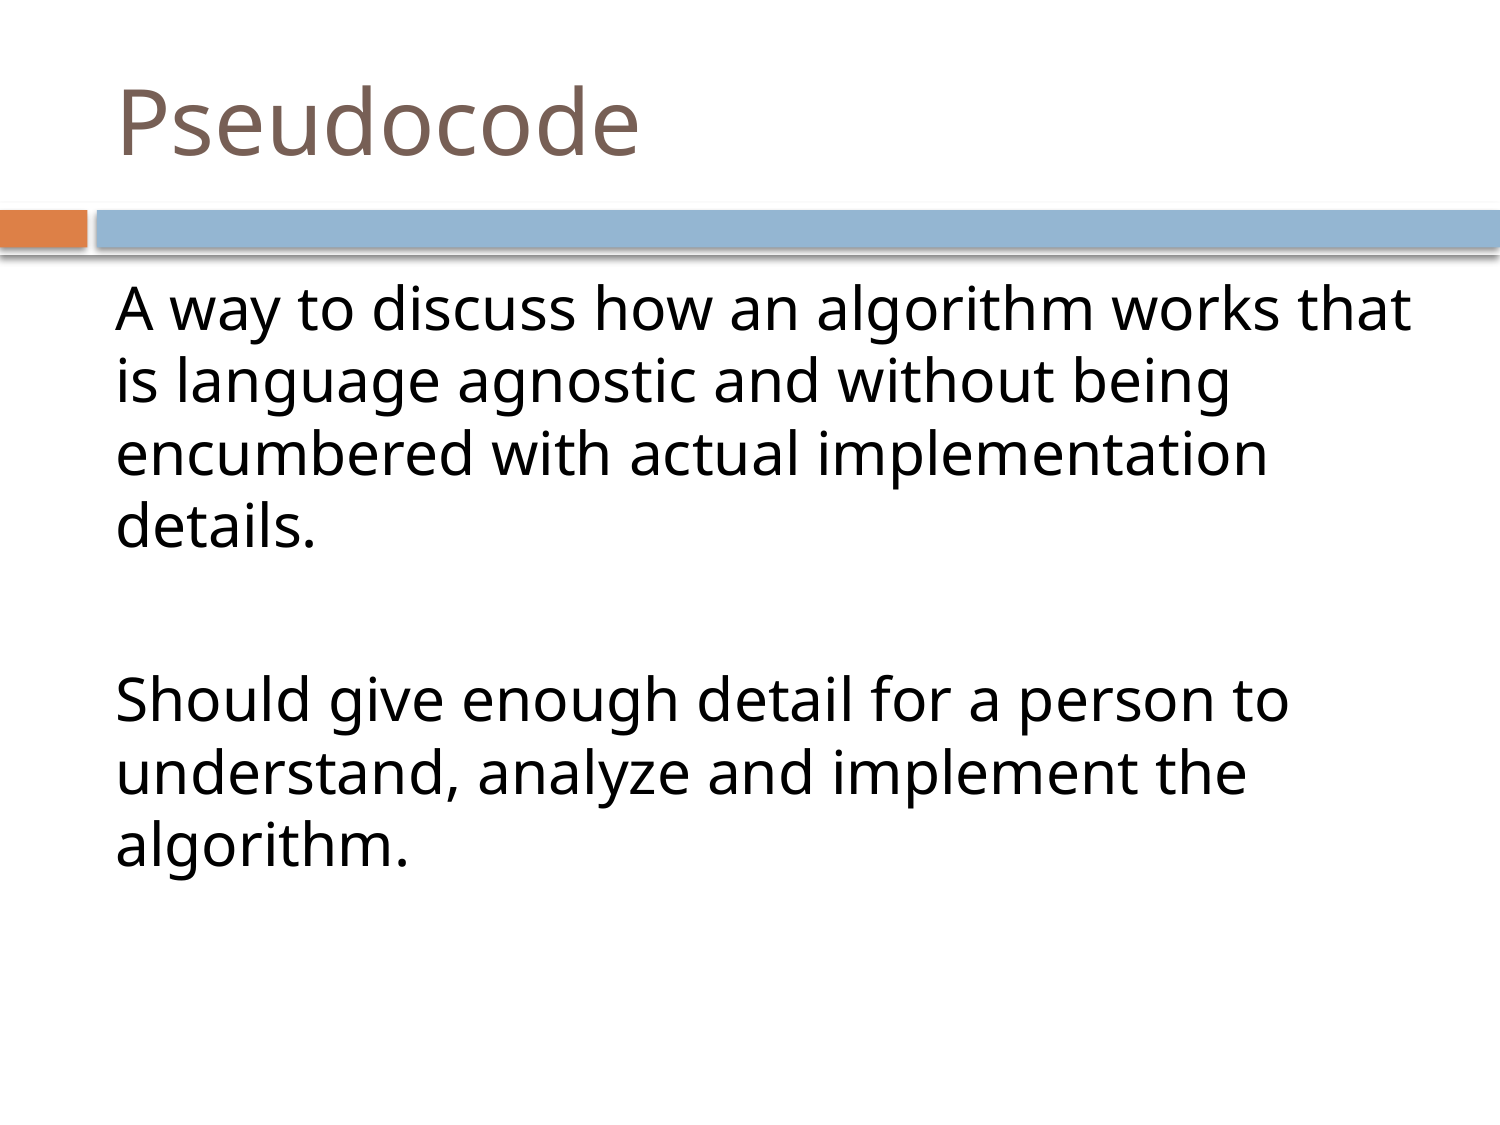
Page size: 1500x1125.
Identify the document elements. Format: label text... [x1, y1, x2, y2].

list A way to discuss how an algorithm works that is language agnostic and without being encumbered with actual implementation details. Should give enough detail for a person to understand, analyze and implement the algorithm. [100, 262, 1438, 1000]
title Pseudocode [100, 37, 1438, 200]
